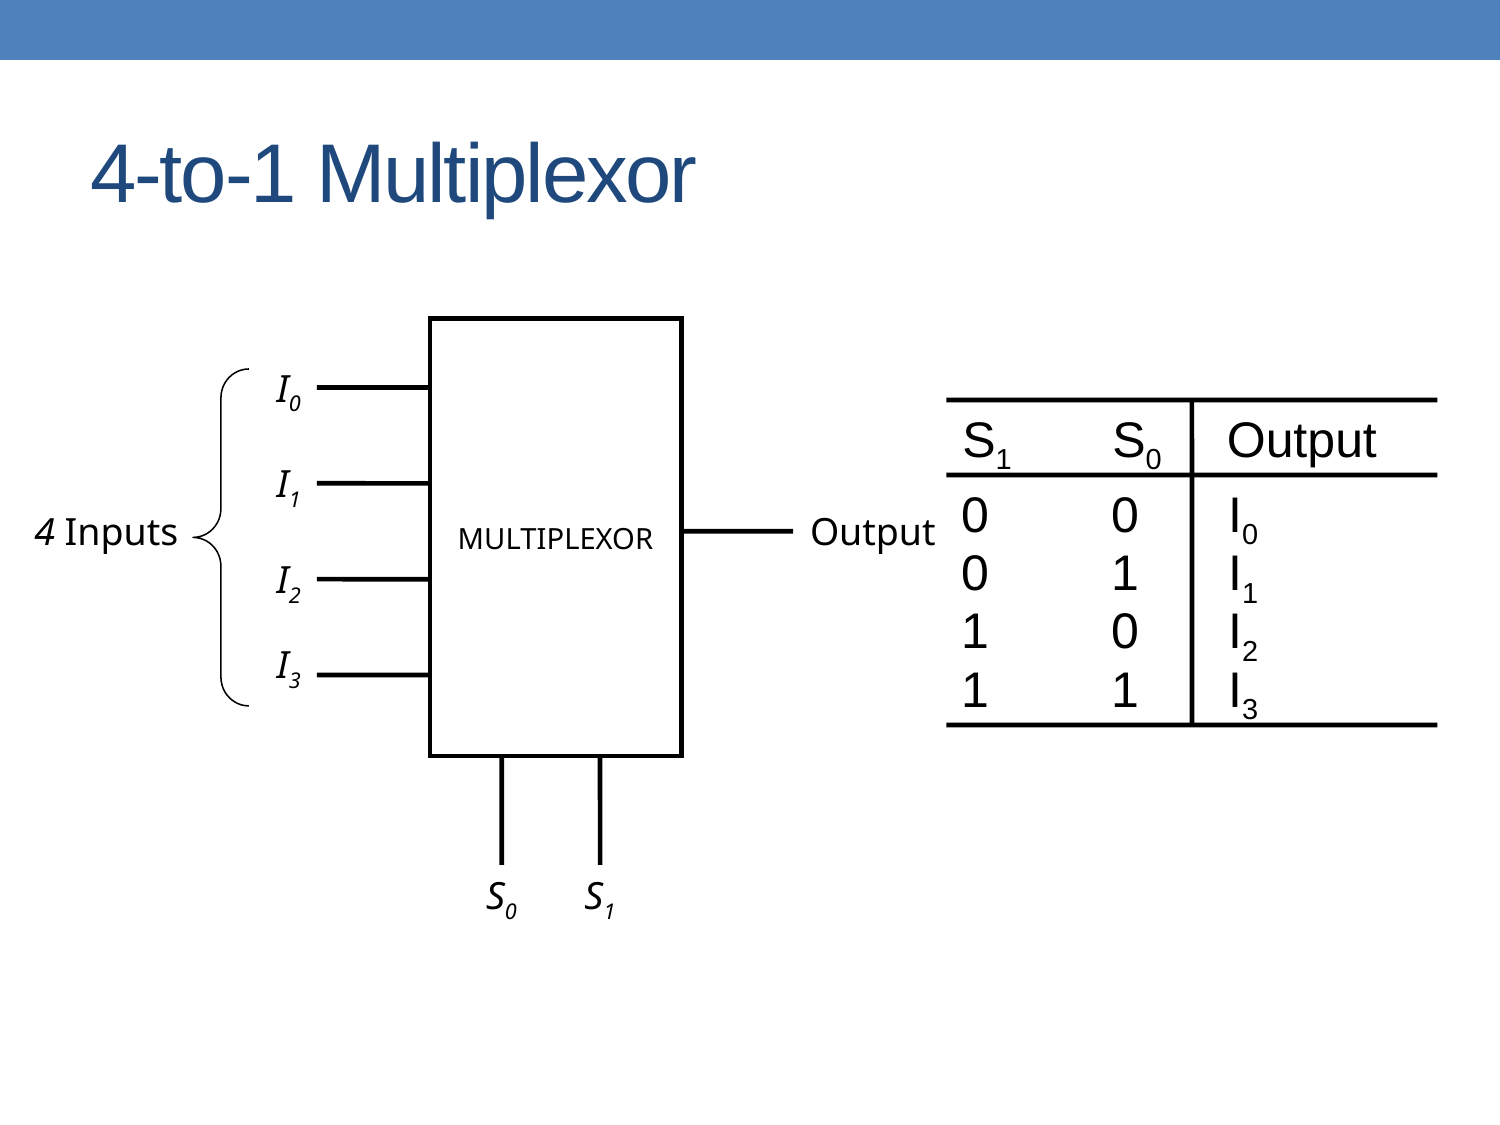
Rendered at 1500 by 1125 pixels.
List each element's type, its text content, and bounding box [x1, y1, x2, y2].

title 4-to-1 Multiplexor [75, 87, 1425, 250]
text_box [946, 399, 1438, 726]
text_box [18, 318, 976, 926]
